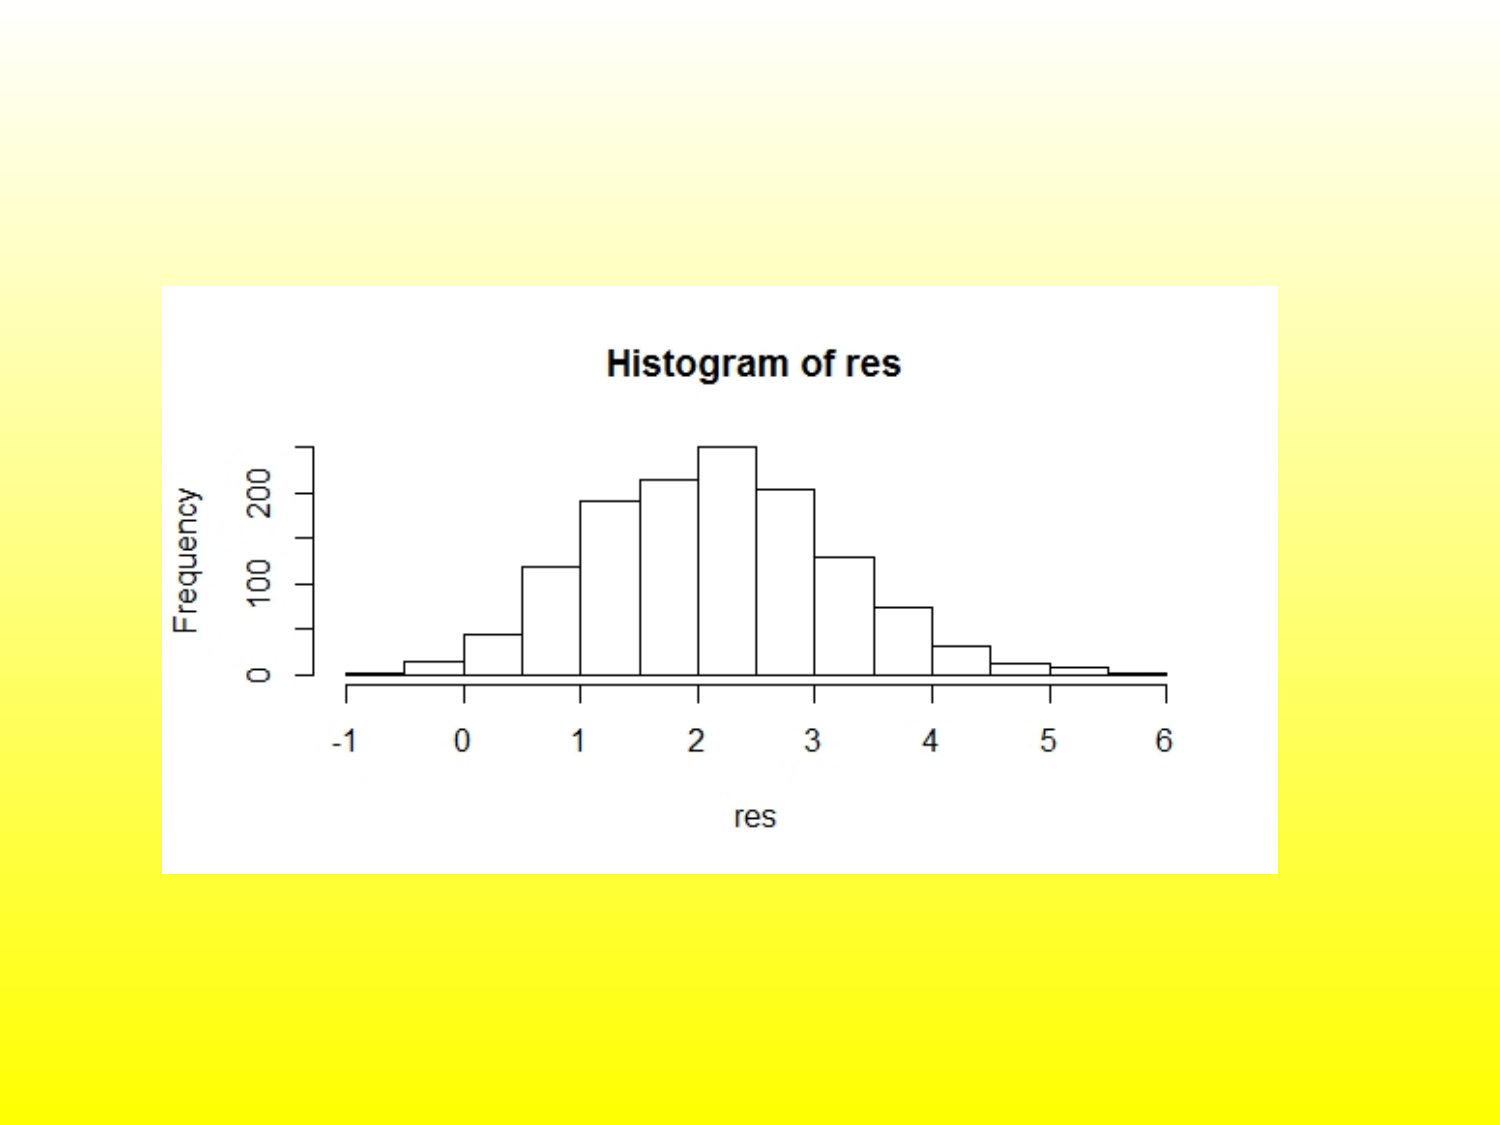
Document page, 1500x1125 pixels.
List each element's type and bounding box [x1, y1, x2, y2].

picture [162, 286, 1278, 874]
